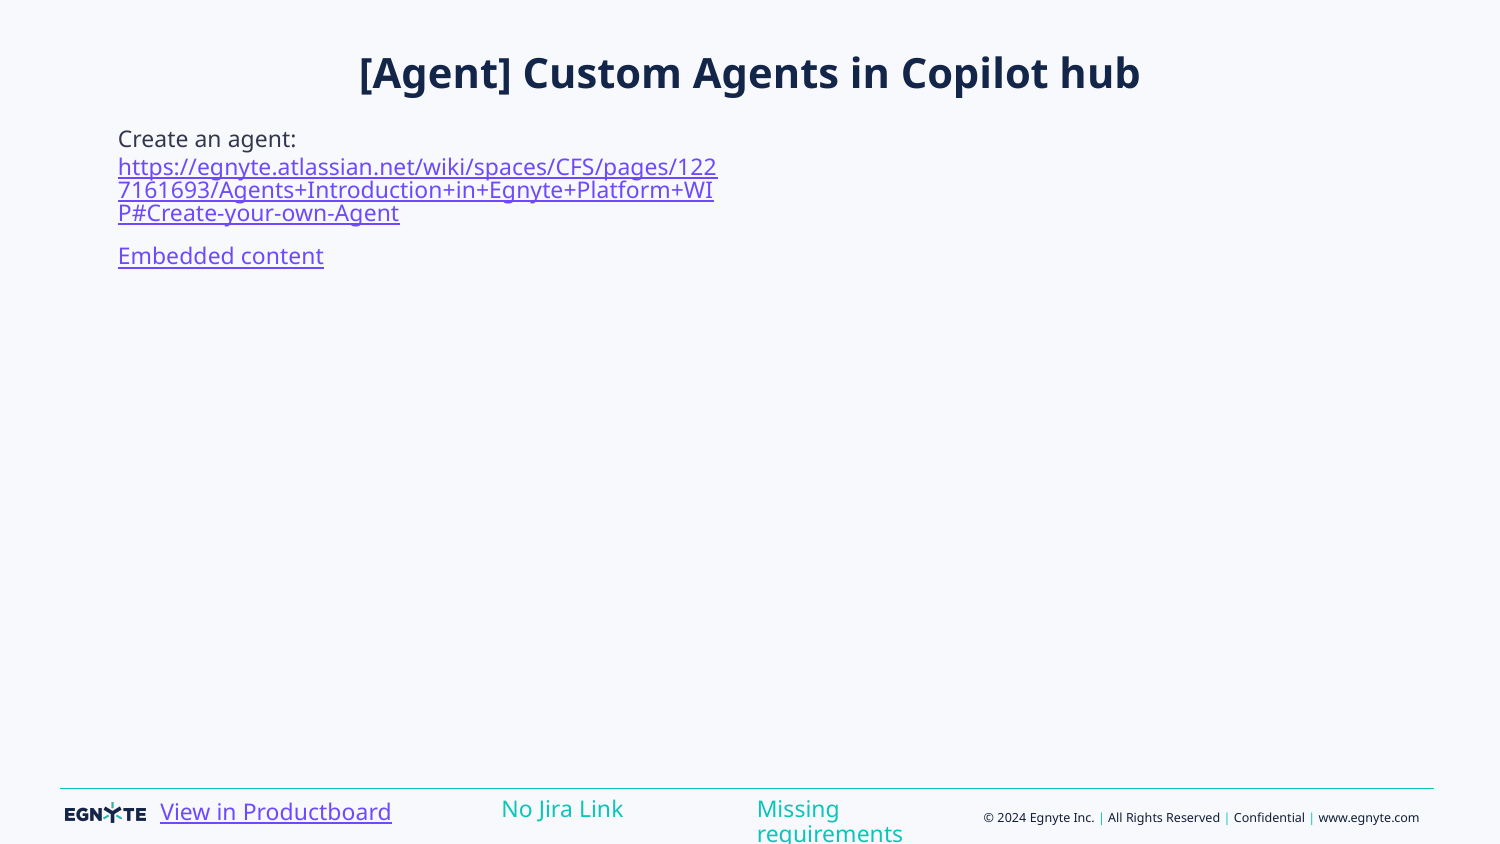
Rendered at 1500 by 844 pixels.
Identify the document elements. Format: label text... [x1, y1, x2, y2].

picture [65, 802, 145, 823]
list View in Productboard [145, 790, 486, 835]
list No Jira Link [486, 790, 741, 835]
list Missing requirements [742, 790, 997, 835]
title [Agent] Custom Agents in Copilot hub [103, 44, 1397, 106]
list Create an agent:https://egnyte.atlassian.net/wiki/spaces/CFS/pages/1227161693/Agents+Introduction+in+Egnyte+Platform+WIP#Create-your-own-Agent Embedded content [103, 117, 741, 693]
